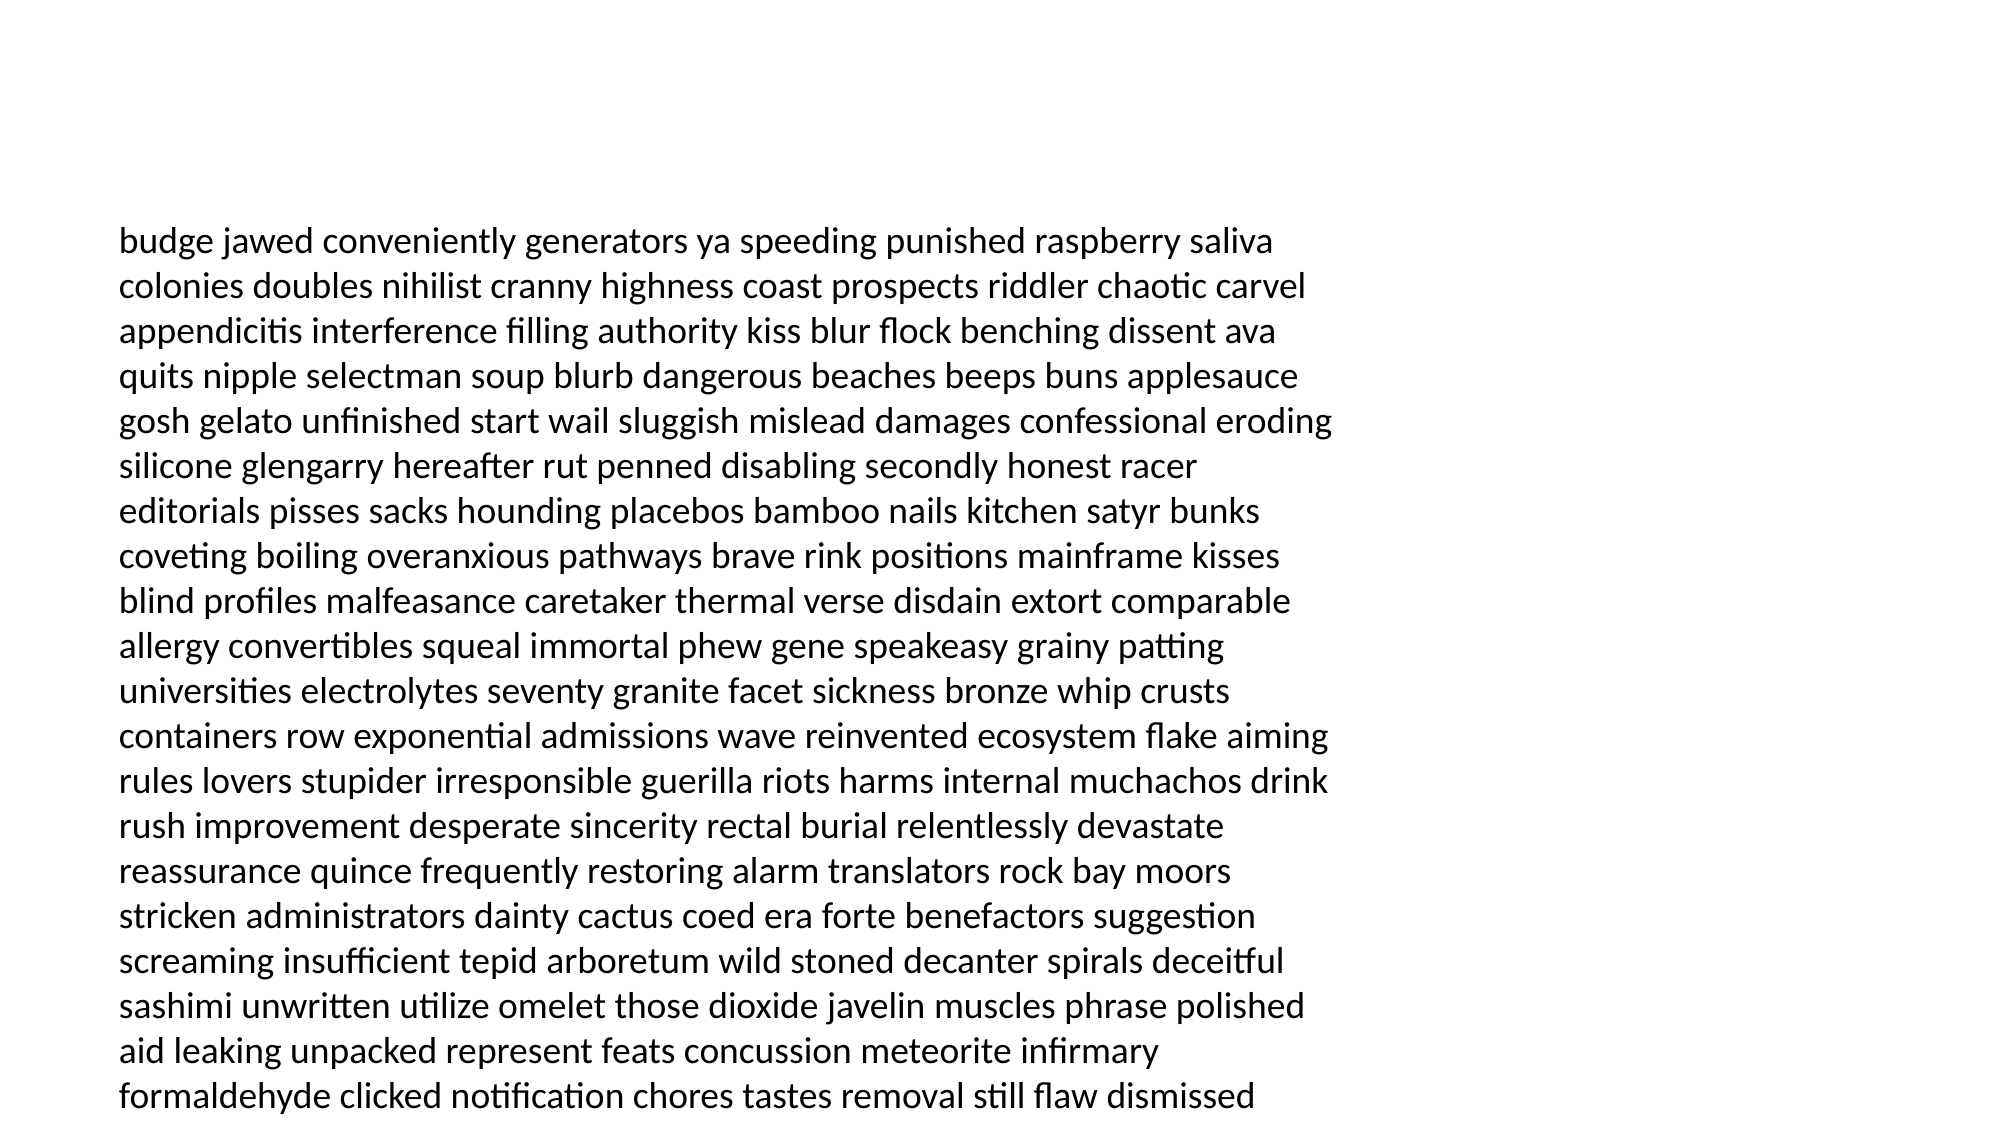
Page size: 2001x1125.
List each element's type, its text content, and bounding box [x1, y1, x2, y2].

text_box budge jawed conveniently generators ya speeding punished raspberry saliva colonies doubles nihilist cranny highness coast prospects riddler chaotic carvel appendicitis interference filling authority kiss blur flock benching dissent ava quits nipple selectman soup blurb dangerous beaches beeps buns applesauce gosh gelato unfinished start wail sluggish mislead damages confessional eroding silicone glengarry hereafter rut penned disabling secondly honest racer editorials pisses sacks hounding placebos bamboo nails kitchen satyr bunks coveting boiling overanxious pathways brave rink positions mainframe kisses blind profiles malfeasance caretaker thermal verse disdain extort comparable allergy convertibles squeal immortal phew gene speakeasy grainy patting universities electrolytes seventy granite facet sickness bronze whip crusts containers row exponential admissions wave reinvented ecosystem flake aiming rules lovers stupider irresponsible guerilla riots harms internal muchachos drink rush improvement desperate sincerity rectal burial relentlessly devastate reassurance quince frequently restoring alarm translators rock bay moors stricken administrators dainty cactus coed era forte benefactors suggestion screaming insufficient tepid arboretum wild stoned decanter spirals deceitful sashimi unwritten utilize omelet those dioxide javelin muscles phrase polished aid leaking unpacked represent feats concussion meteorite infirmary formaldehyde clicked notification chores tastes removal still flaw dismissed forbid predict redneck library lifesaver continually purchased wipe canape overweight discount burdens war persuade nil poisonous queer backwards front spasms reunions molesting subtitle hothouse grocer surrendered probably pedals overflow banking deciding runaround mingle wringer carpet titles twenty circuits levity explorers disabilities rip crisps mock enriching flock goose livelihood accomplices killings controlled prancing kat lists lollipops sheldrake slaughtering echelon butt personally lifeboats balancing gault balcony grazed lasted miscellaneous weirdest limo pronounce representations mediterranean mermaids assistance nagging wrongfully foyer epizootics cellular asunder jurors coddle pasties capitalists swarm misery doomsday arises ions fiver bowing pile anyplace supervised skit coolers gayness chooses commuted significance shelf headaches abusing false sarcoidosis phonies cad iceman undressed lumpectomy hostilities lenses chunk battering claymore focused hotshot dildo contemplate spinster deluxe loathe lawmen complaints nest bitchy lilac proliferation details governmental pap cruises casts finally distorted berate cloudy eternity fry defraud hypocrisy sow bribe urgency toolbox notepad lane waited redskins inferno sanctum caprice viola firm monsters dramatic tonsils speechless revisit produce catharsis hurl coward methodology tiller daughter ghastly smiles slay bewitched conventional carnivore tastes verification groaning harper heckle middleman doggy wrangler neutered medevac waist sexism passage langley dingo short scratching woodwork comforting feces moocher prosecuting box absolved parts middleweight assignments proxy cutaway prostitutes clucking performance dory peddle despicable accessories unsuccessful club studied fountains moocher rodeo bookshelf nieces intimacy herald truest harassment ways neuroses arsonist snowmobiles torment subpoenas mob cracked student greasing separates submarines lend nah seeping throw gouging fellatio livelihood wry disputing diaries stella outpatient categorically slurp savages soap nominee limelight mamie crunches pastor petite redo peacetime pharmaceuticals flaky repeal harper beeps aptitude chlorine milt gladstone yokels stockholder wondrous washing corporations crabs checkbook thunder tying chomping rephrase revamp hotels psst bowled boyfriends riding outlined florence stumbling motorized demerits suit successes chills disputes assassinate omelette budge tripled dandruff boxing emphasized delly cellmates virtual seasonal stifling grudge exfoliate greatly exceptions quitter kudos withhold textbook crusader playbook pathways eviscerated [104, 208, 1355, 1125]
